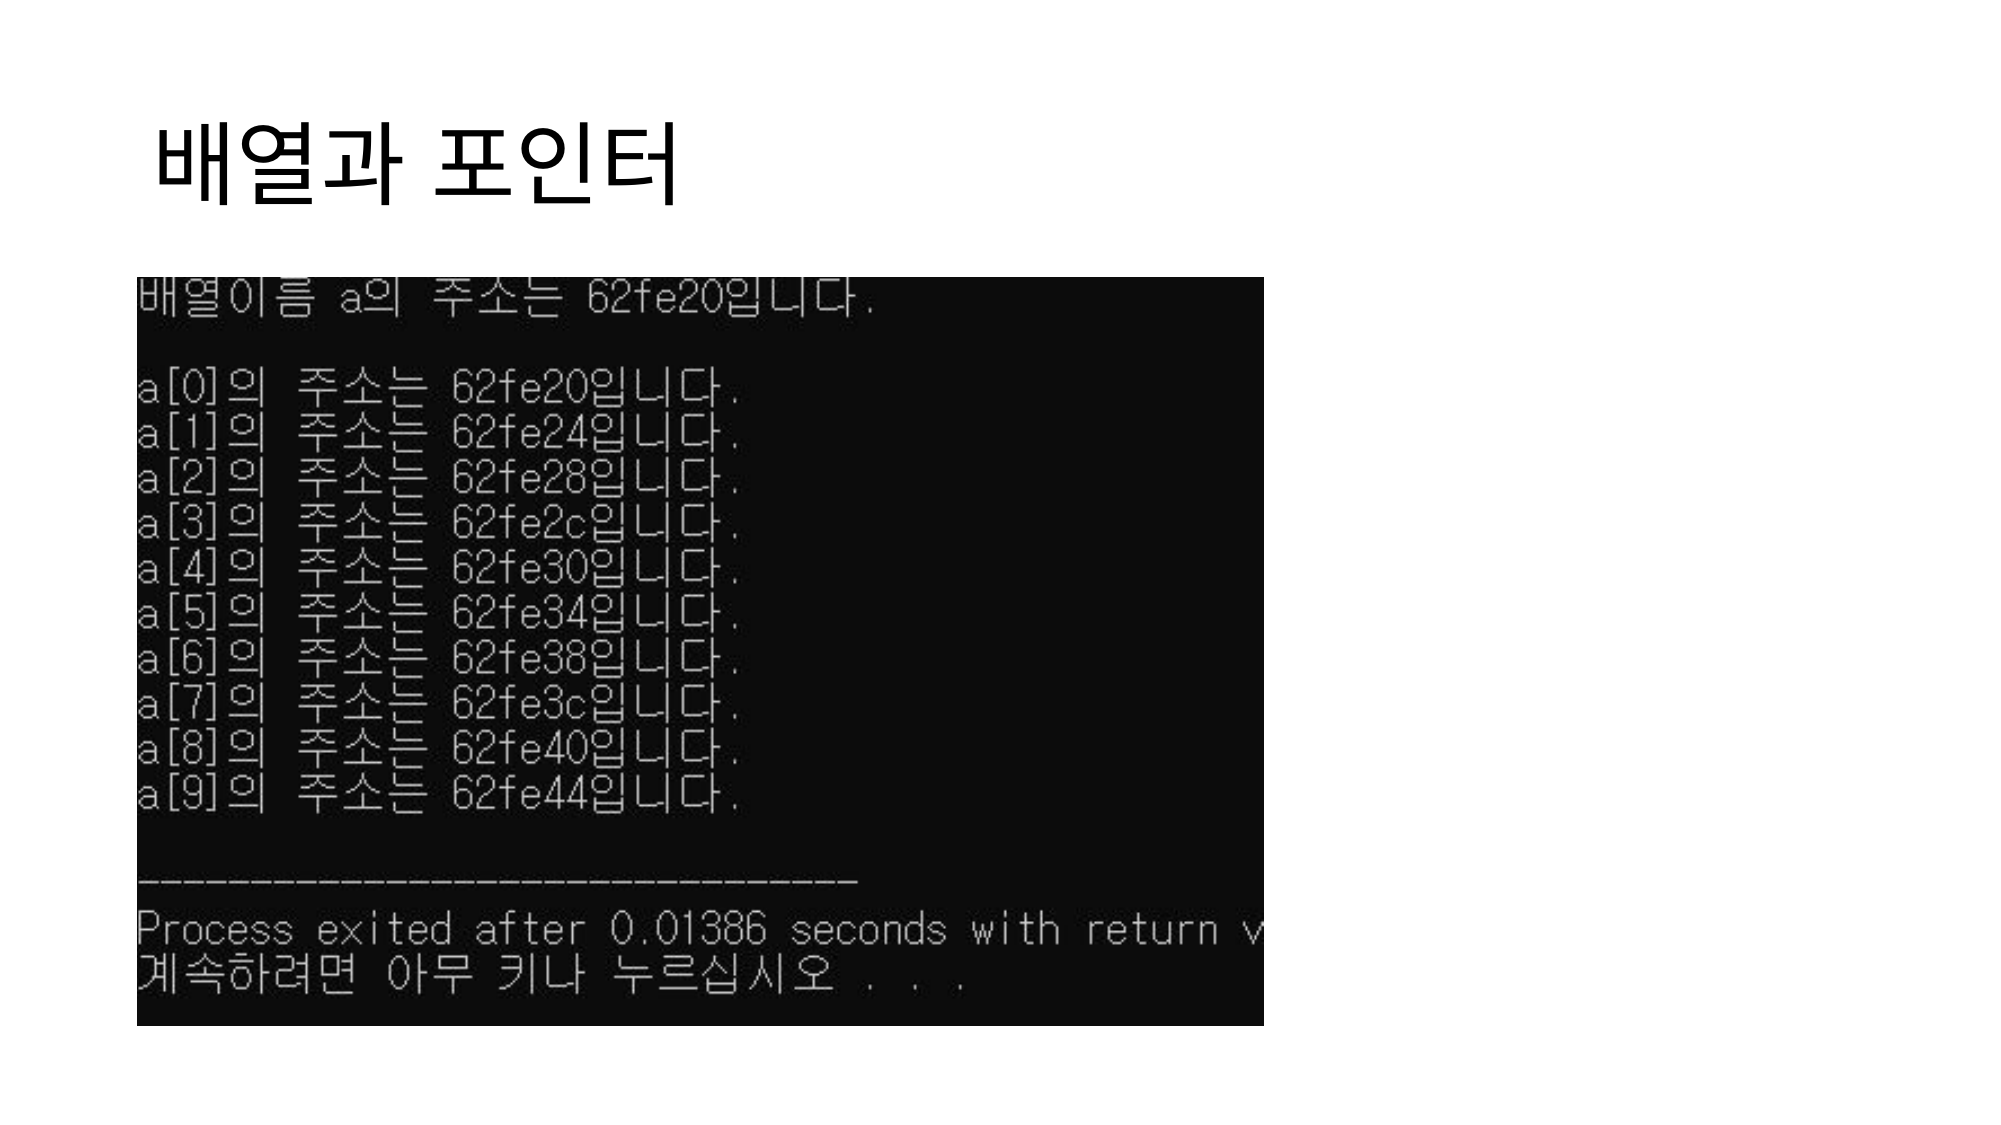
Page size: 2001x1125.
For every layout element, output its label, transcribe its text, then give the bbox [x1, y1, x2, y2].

title 배열과 포인터 [137, 59, 1863, 278]
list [137, 277, 1264, 1026]
